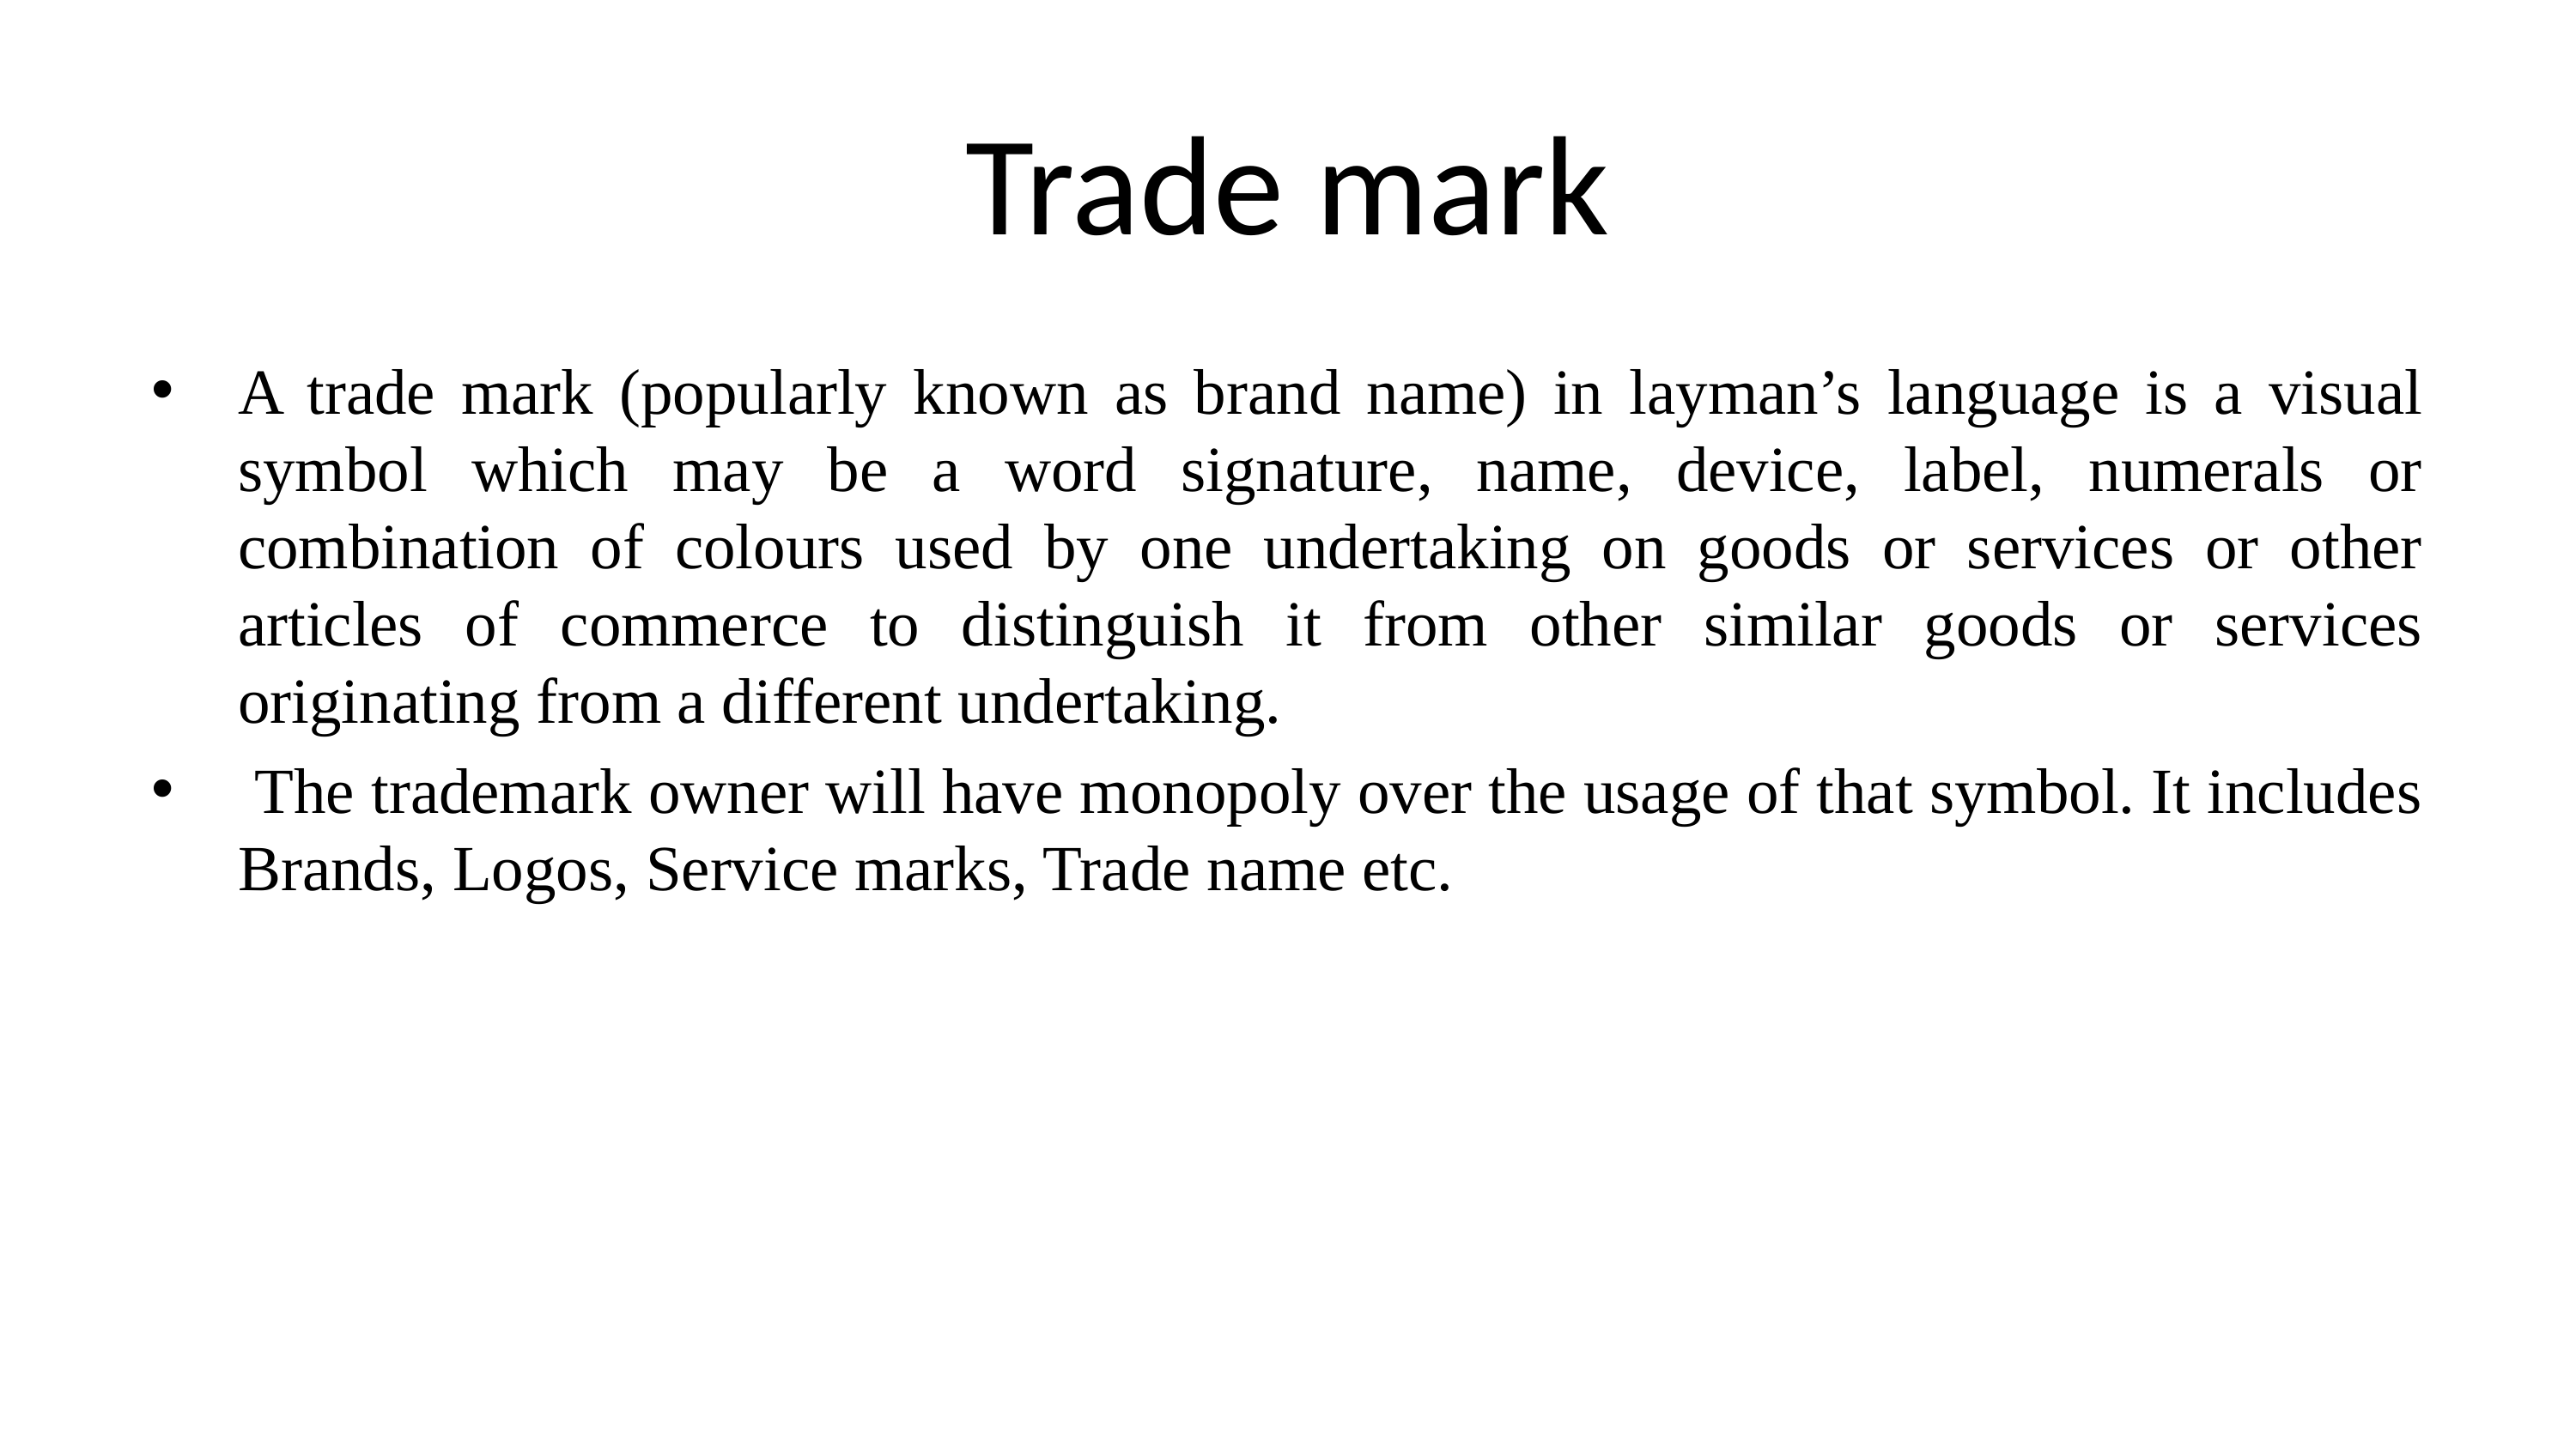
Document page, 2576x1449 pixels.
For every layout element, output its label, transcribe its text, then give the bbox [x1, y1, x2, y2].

list A trade mark (popularly known as brand name) in layman’s language is a visual symbol which may be a word signature, name, device, label, numerals or combination of colours used by one undertaking on goods or services or other articles of commerce to distinguish it from other similar goods or services originating from a different undertaking. The trademark owner will have monopoly over the usage of that symbol. It includes Brands, Logos, Service marks, Trade name etc. [129, 337, 2447, 1294]
title Trade mark [129, 58, 2447, 300]
